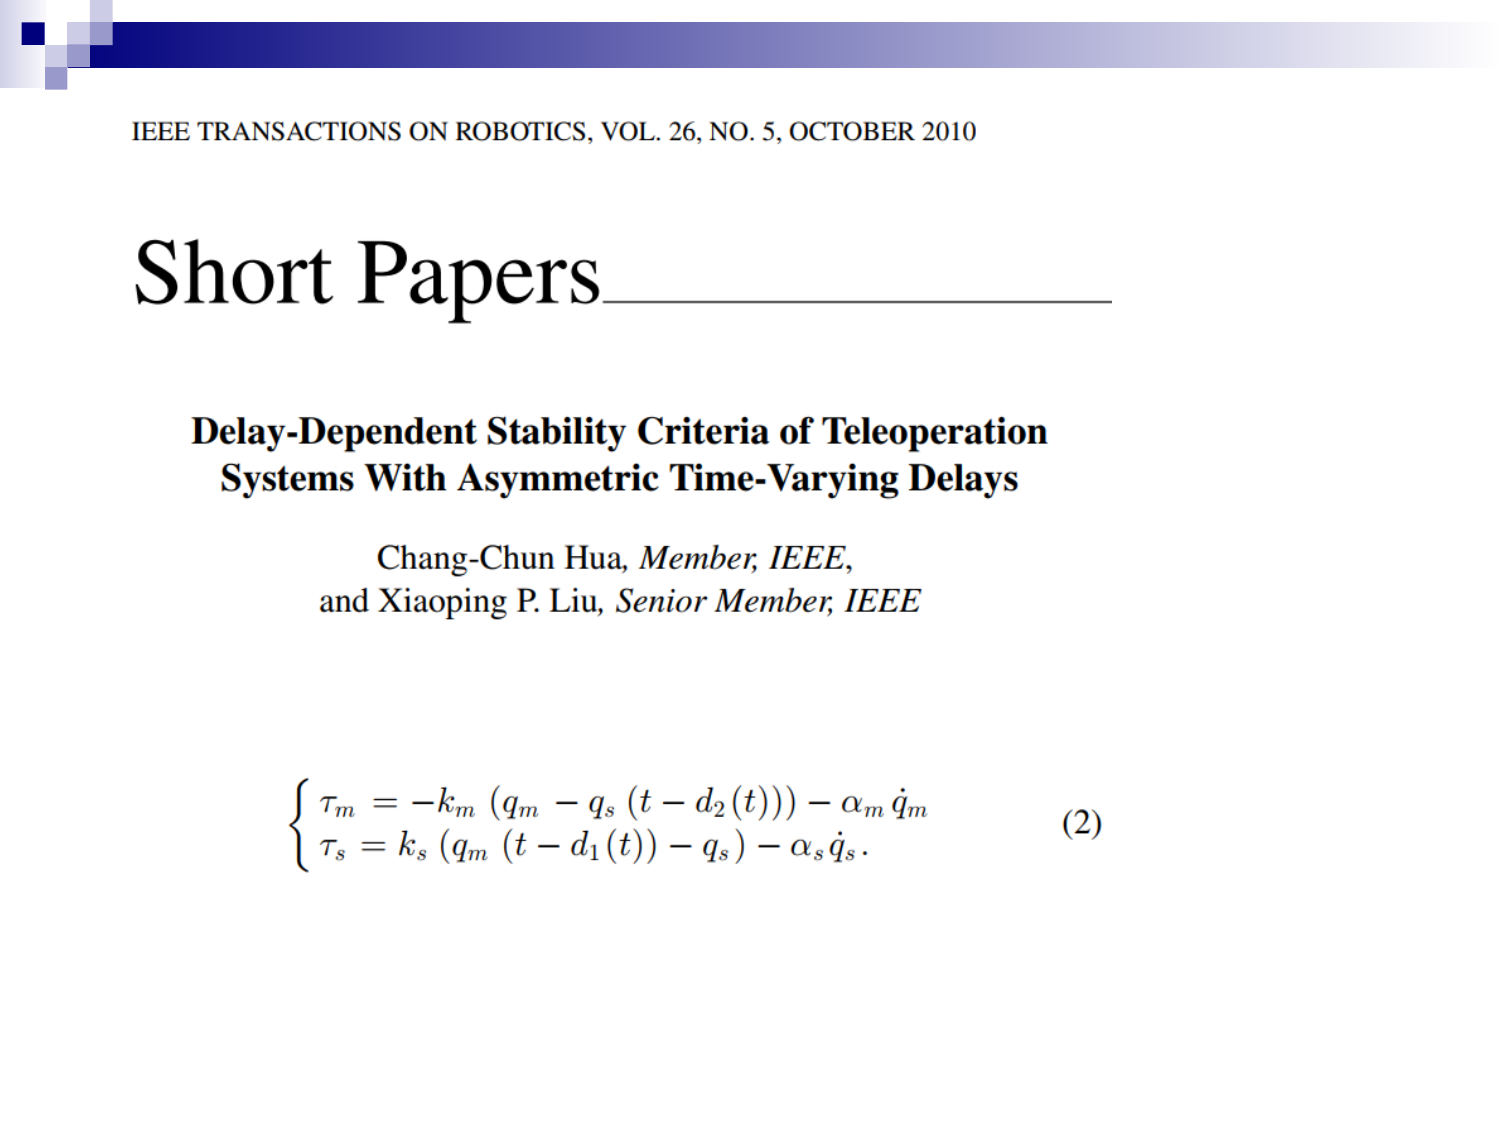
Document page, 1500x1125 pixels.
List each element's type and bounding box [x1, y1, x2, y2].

picture [93, 86, 1112, 646]
picture [252, 752, 1112, 887]
